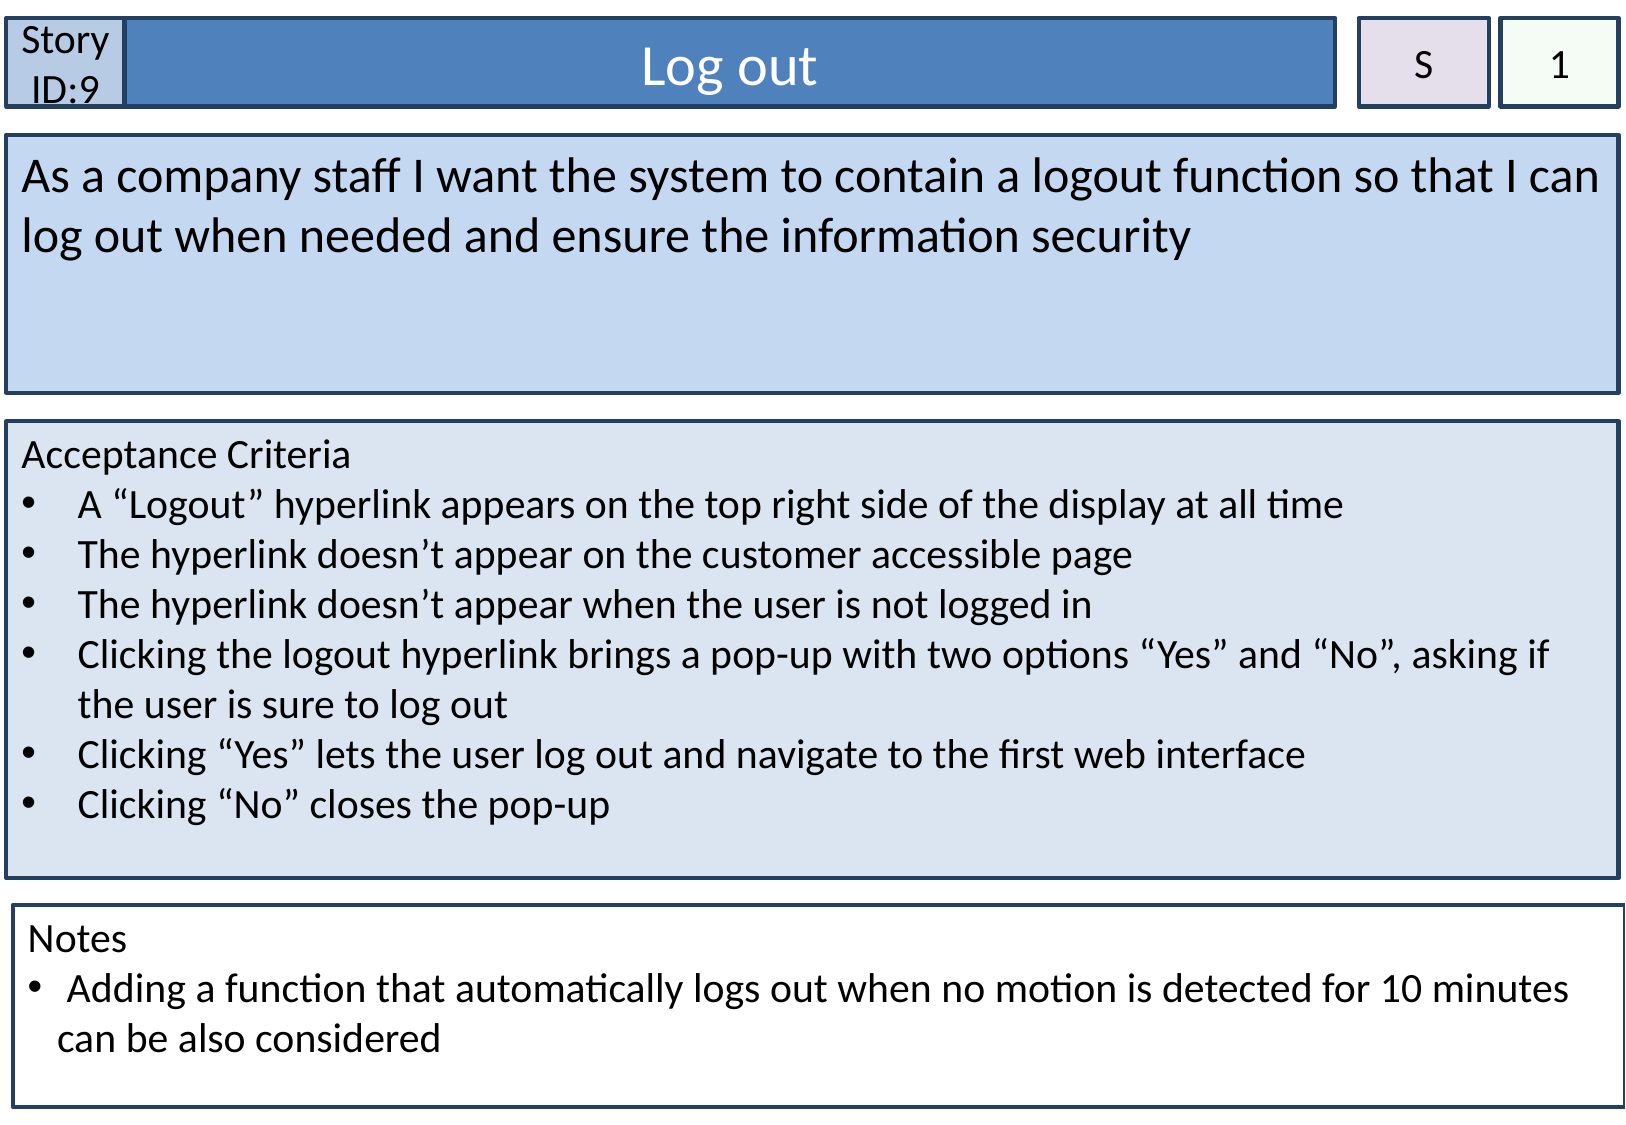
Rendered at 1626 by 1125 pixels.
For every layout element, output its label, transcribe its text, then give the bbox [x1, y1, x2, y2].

text_box As a company staff I want the system to contain a logout function so that I can log out when needed and ensure the information security [6, 134, 1619, 393]
text_box Acceptance Criteria A “Logout” hyperlink appears on the top right side of the display at all time The hyperlink doesn’t appear on the customer accessible page The hyperlink doesn’t appear when the user is not logged in Clicking the logout hyperlink brings a pop-up with two options “Yes” and “No”, asking if the user is sure to log out Clicking “Yes” lets the user log out and navigate to the first web interface Clicking “No” closes the pop-up [6, 421, 1619, 879]
text_box Log out [124, 17, 1336, 107]
text_box S [1358, 17, 1489, 107]
text_box 1 [1500, 17, 1619, 107]
text_box Notes Adding a function that automatically logs out when no motion is detected for 10 minutes can be also considered [12, 905, 1625, 1107]
text_box Story ID:9 [6, 17, 124, 107]
